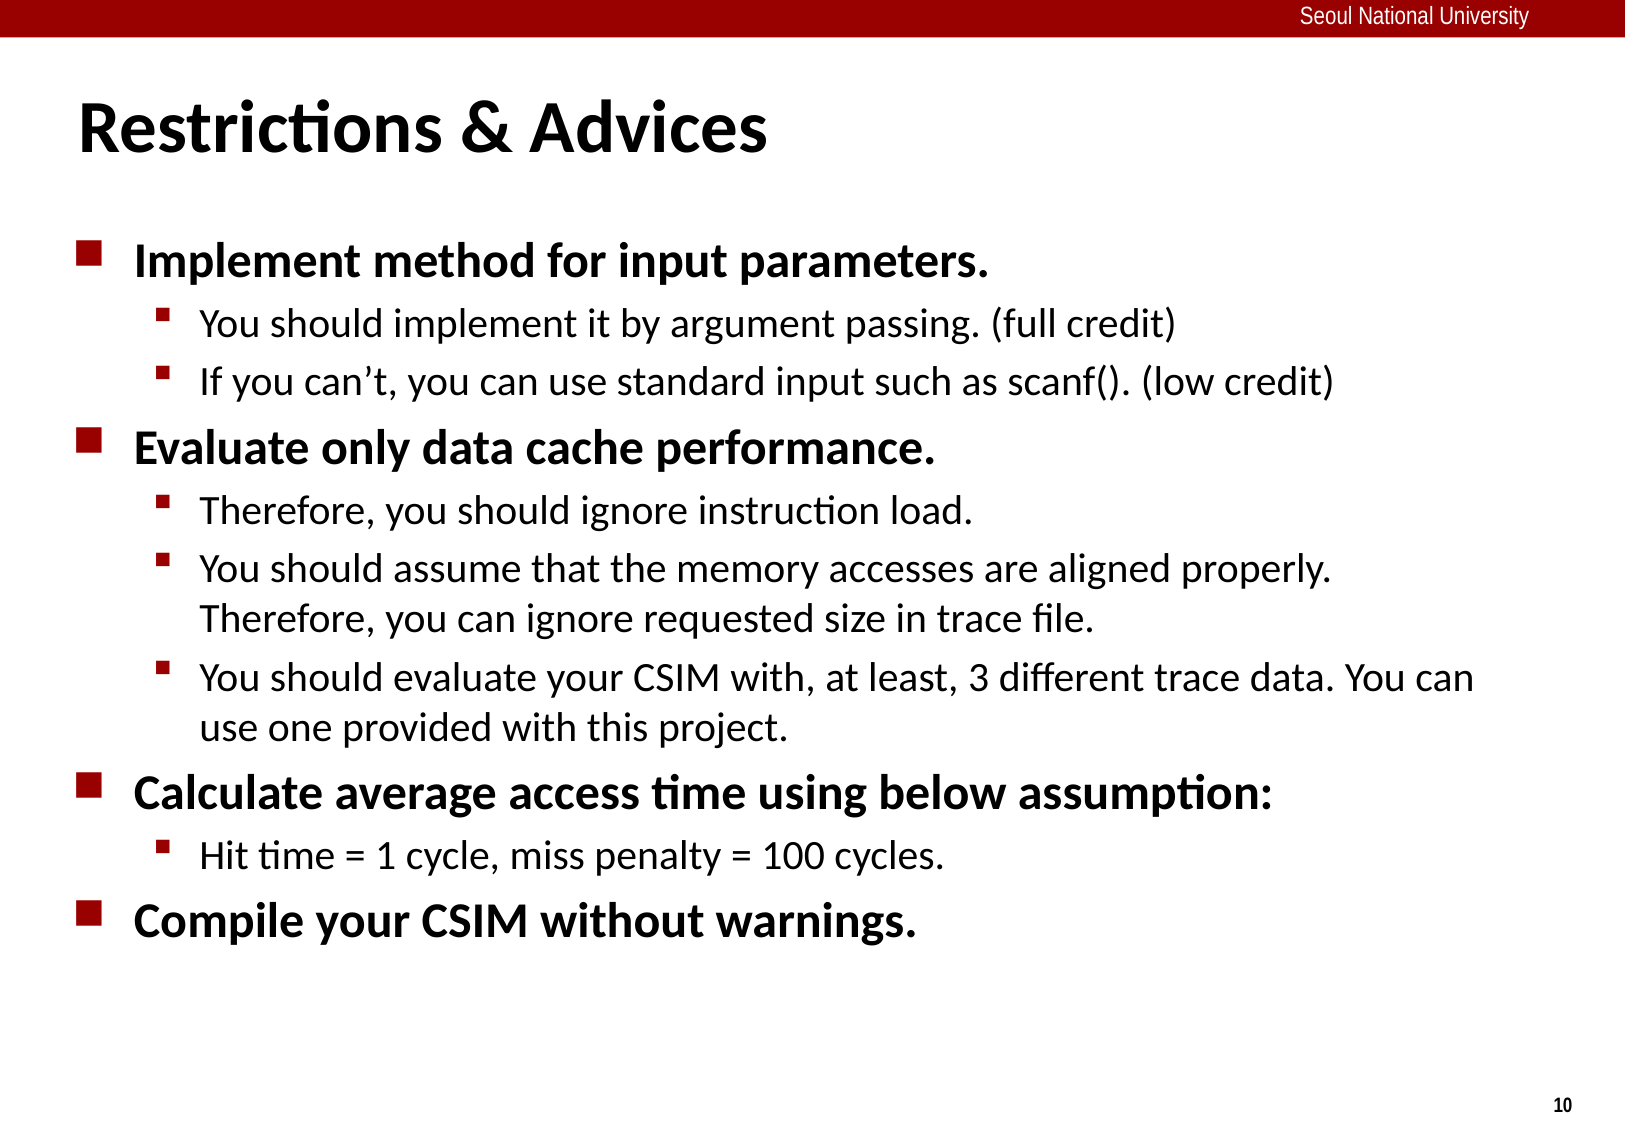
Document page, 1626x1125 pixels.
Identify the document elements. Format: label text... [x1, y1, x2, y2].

title Restrictions & Advices [63, 60, 1413, 185]
list Implement method for input parameters. You should implement it by argument passing. (full credit) If you can’t, you can use standard input such as scanf(). (low credit) Evaluate only data cache performance. Therefore, you should ignore instruction load. You should assume that the memory accesses are aligned properly. Therefore, you can ignore requested size in trace file. You should evaluate your CSIM with, at least, 3 different trace data. You can use one provided with this project. Calculate average access time using below assumption: Hit time = 1 cycle, miss penalty = 100 cycles. Compile your CSIM without warnings. [62, 219, 1563, 1040]
